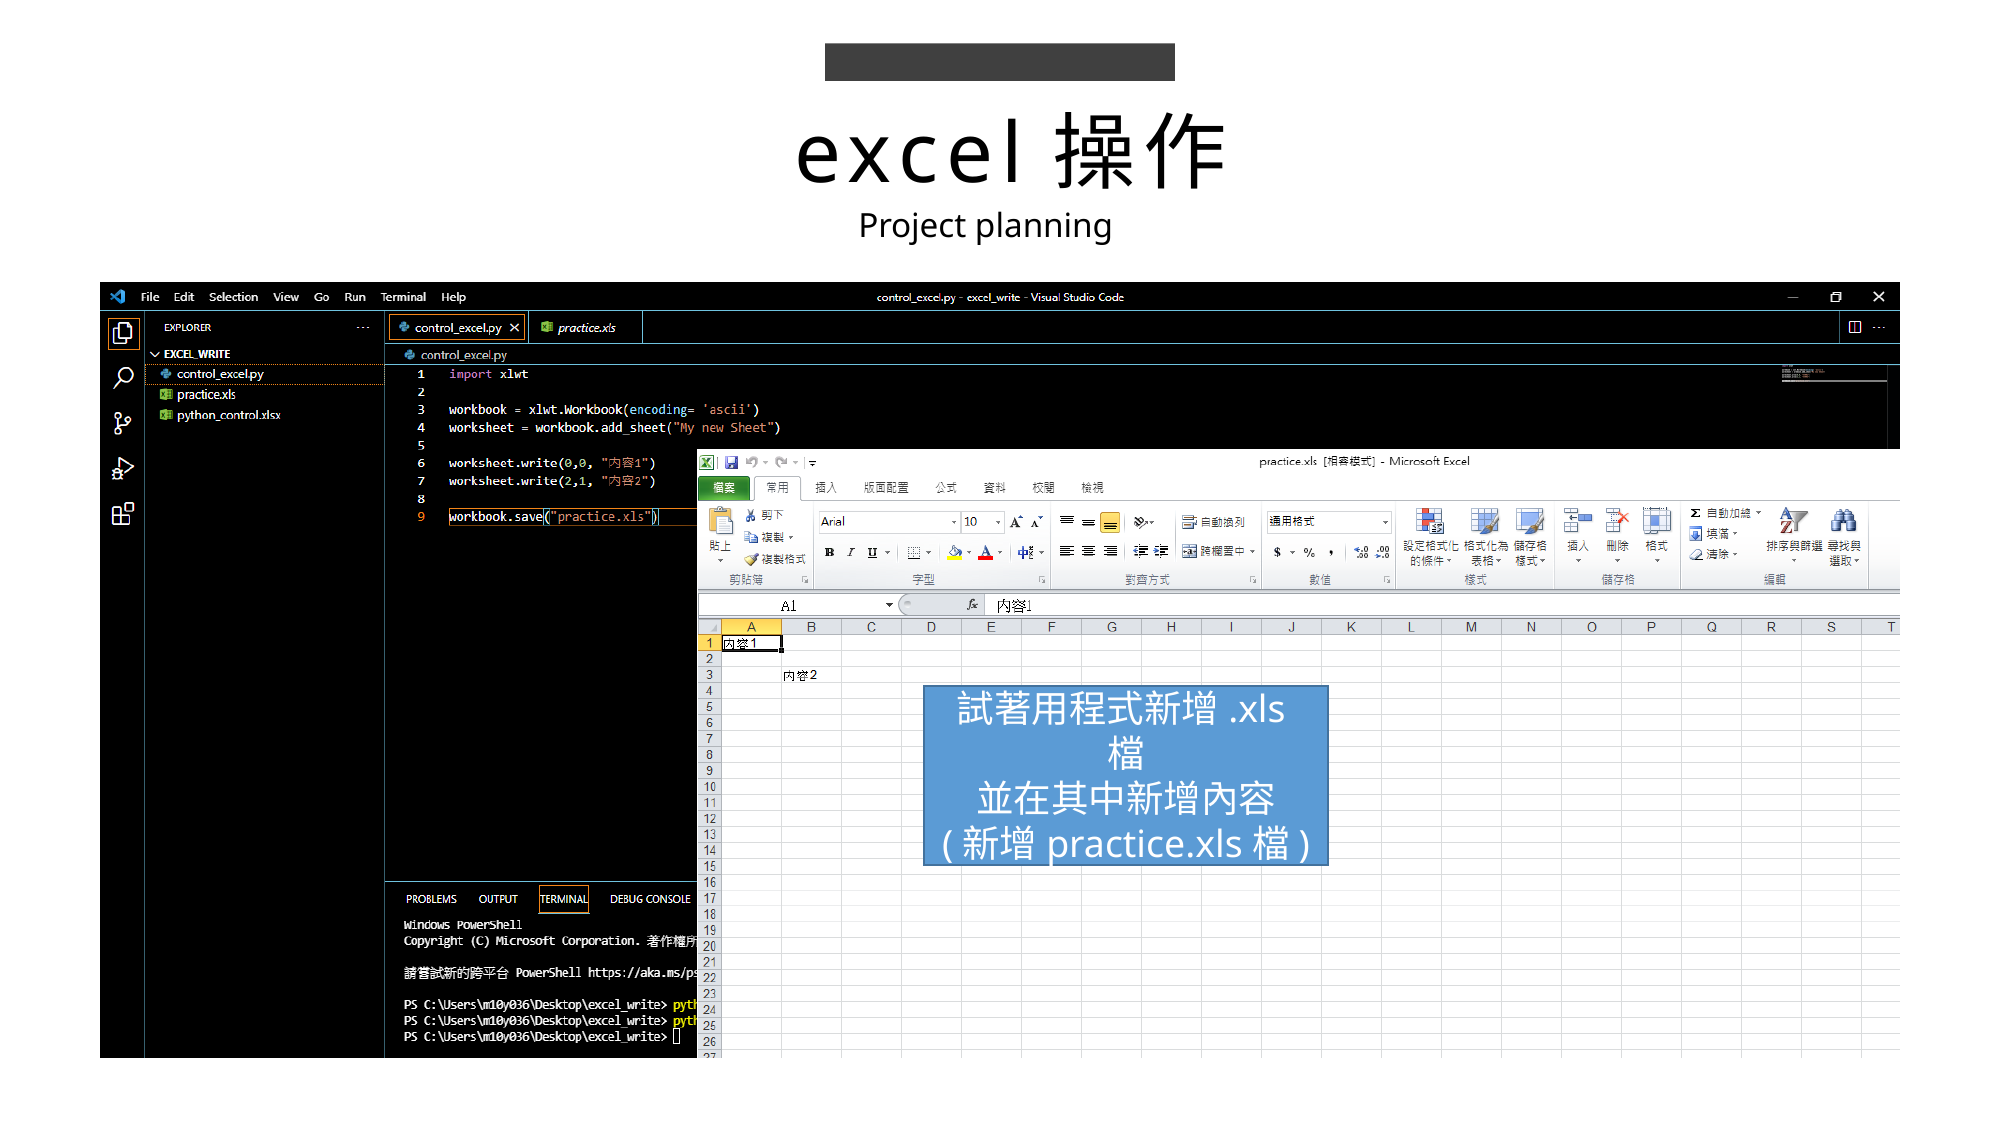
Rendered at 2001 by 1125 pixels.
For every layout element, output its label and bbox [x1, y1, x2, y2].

text_box [586, 91, 1776, 252]
picture [100, 282, 1900, 1058]
text_box [824, 42, 1176, 82]
